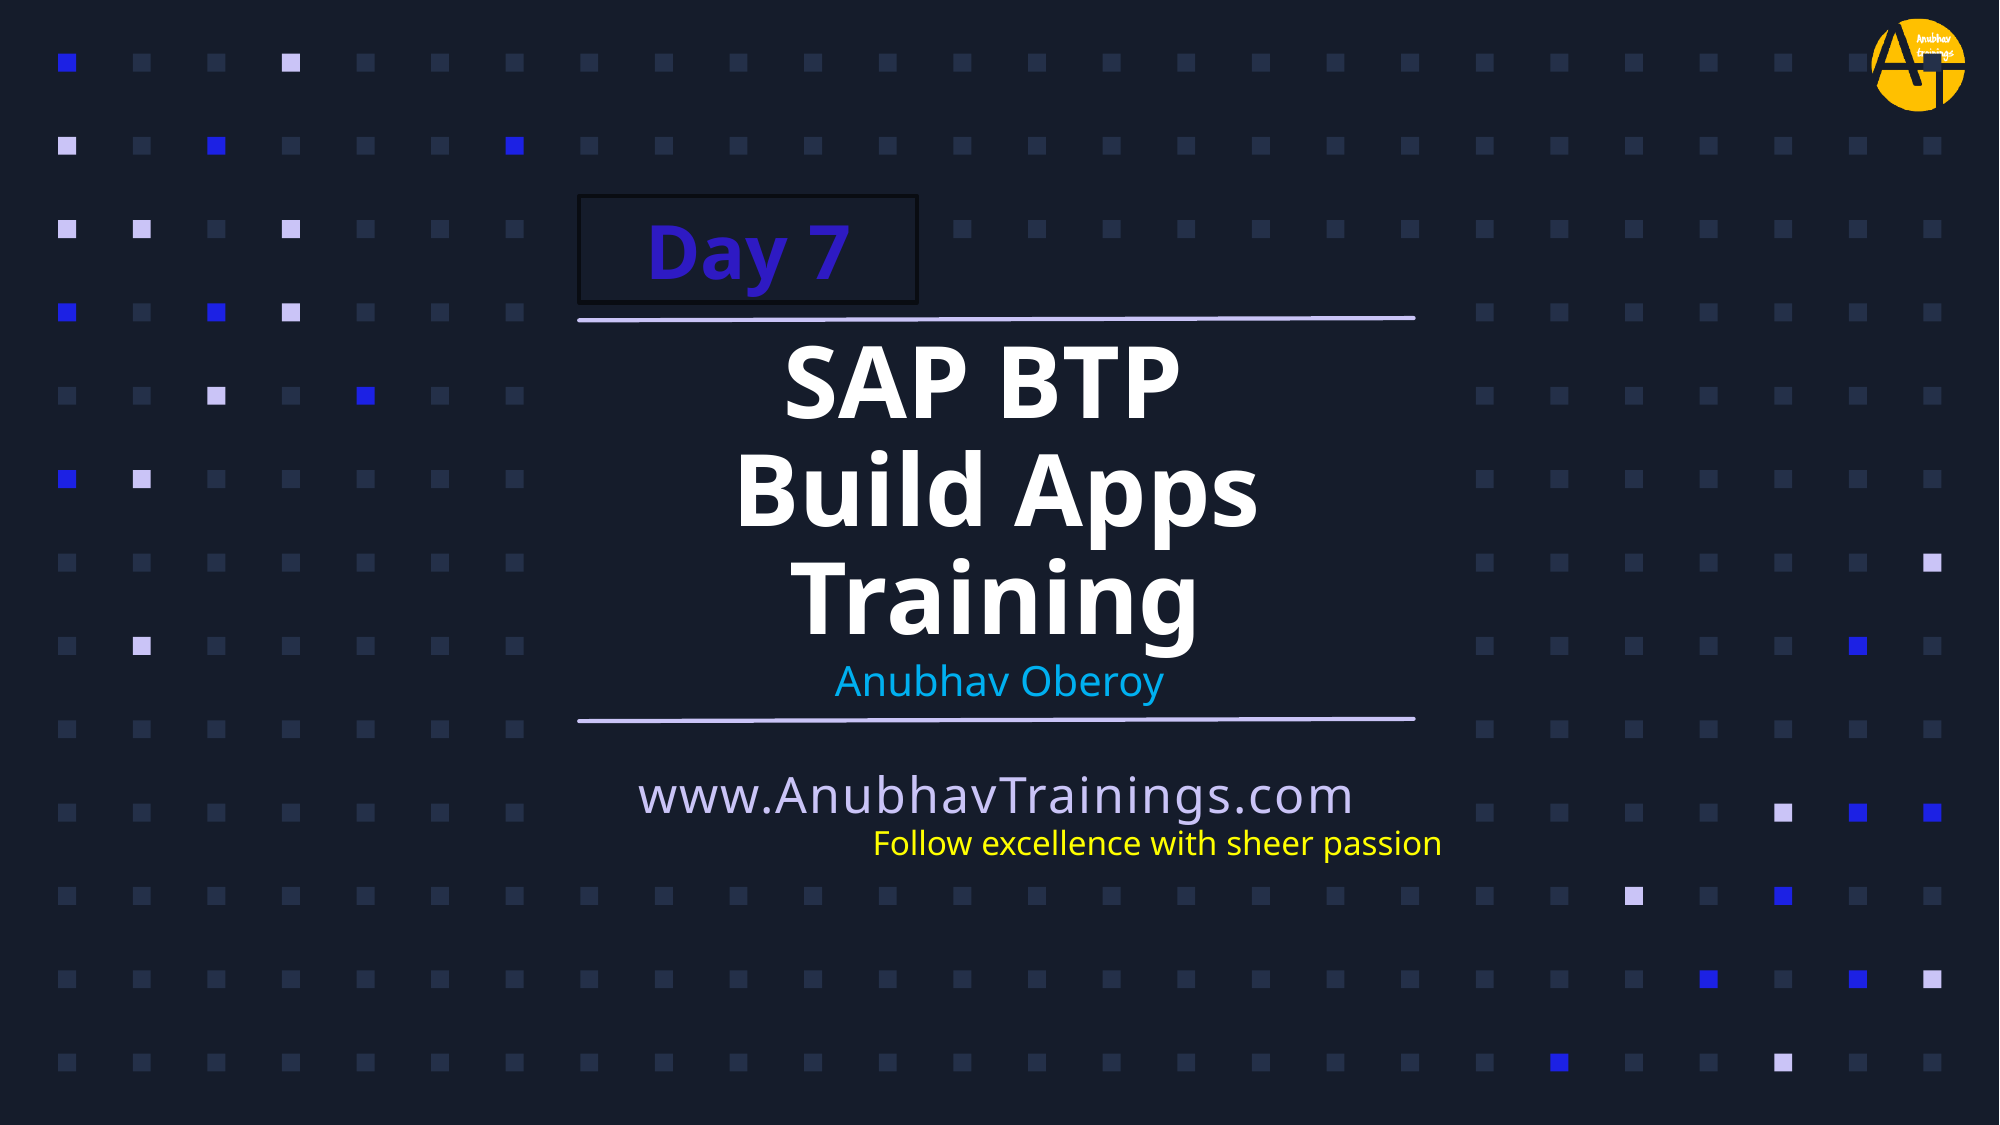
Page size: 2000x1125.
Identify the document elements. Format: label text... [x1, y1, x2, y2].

text_box Day 7 [577, 194, 919, 305]
picture [1862, 12, 1970, 119]
text_box Follow excellence with sheer passion [858, 814, 1509, 870]
subtitle www.AnubhavTrainings.com [579, 753, 1414, 841]
text_box Anubhav Oberoy [540, 645, 1459, 733]
title SAP BTP Build Apps Training [579, 426, 1414, 563]
